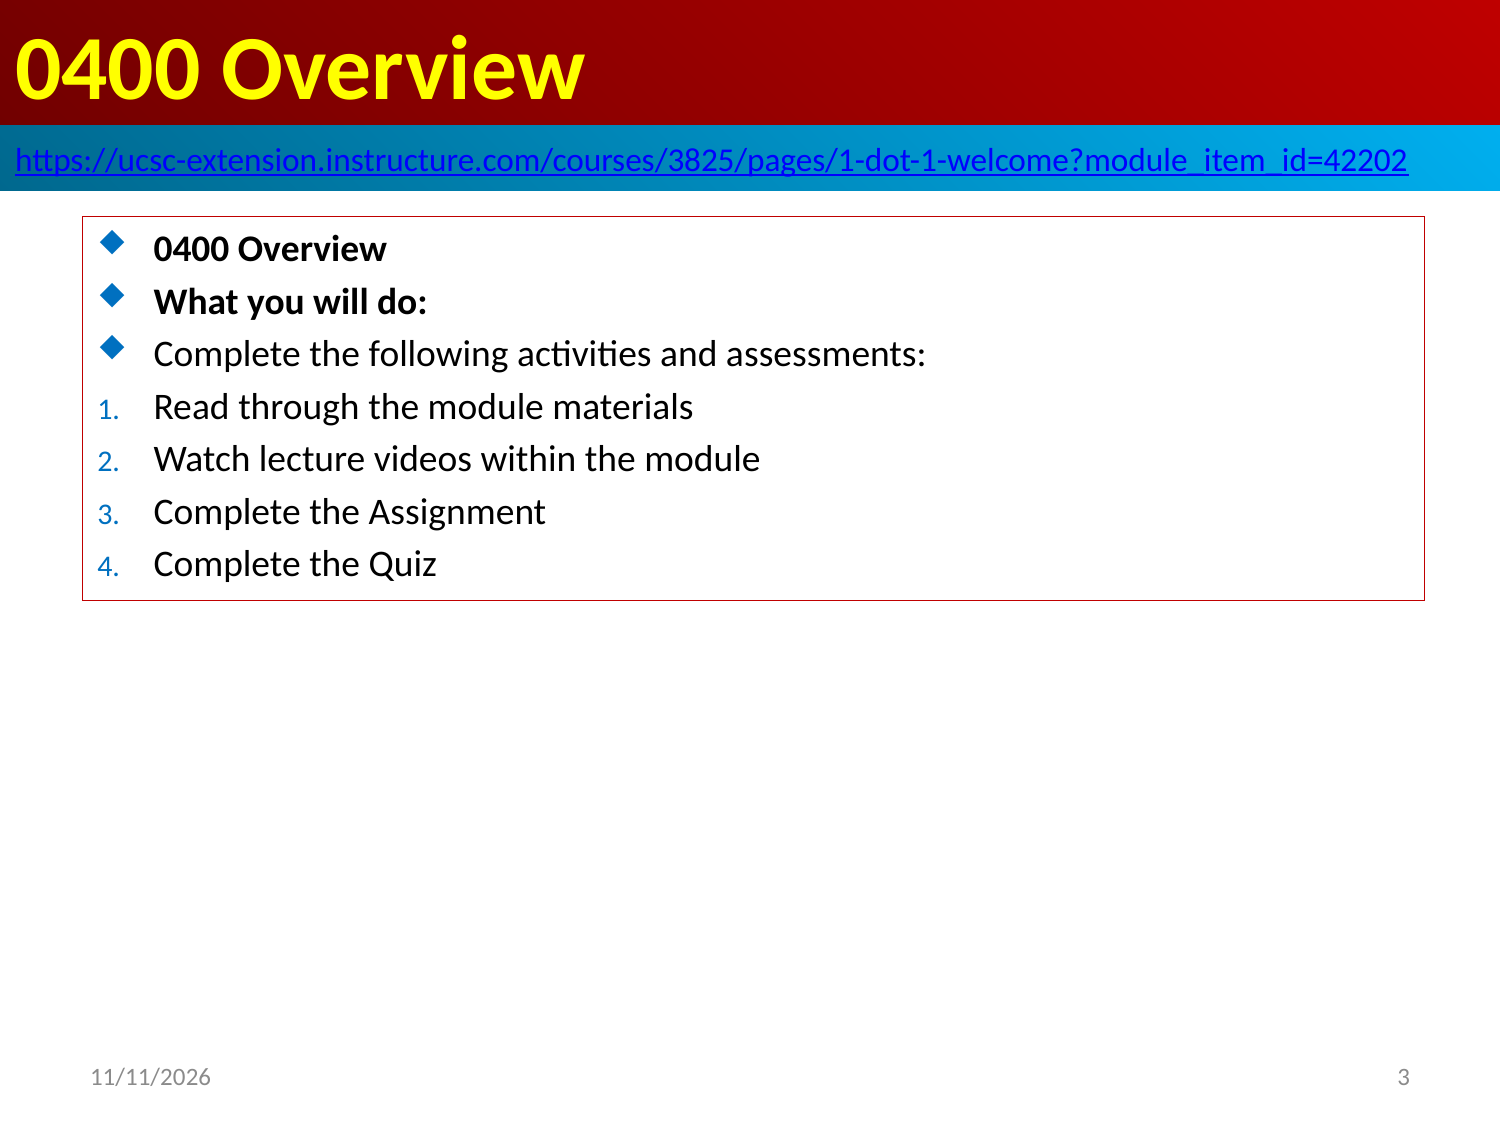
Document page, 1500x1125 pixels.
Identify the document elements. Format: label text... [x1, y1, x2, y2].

title 0400 Overview [0, 0, 1500, 125]
slide_number 3 [1074, 1042, 1425, 1109]
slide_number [75, 1042, 425, 1109]
text_box https://ucsc-extension.instructure.com/courses/3825/pages/1-dot-1-welcome?module_item_id=42202 [0, 125, 1500, 191]
text_box [119, 52, 183, 109]
subtitle 0400 Overview What you will do: Complete the following activities and assessments: Read through the module materials Watch lecture videos within the module Complete the Assignment Complete the Quiz [82, 216, 1425, 601]
